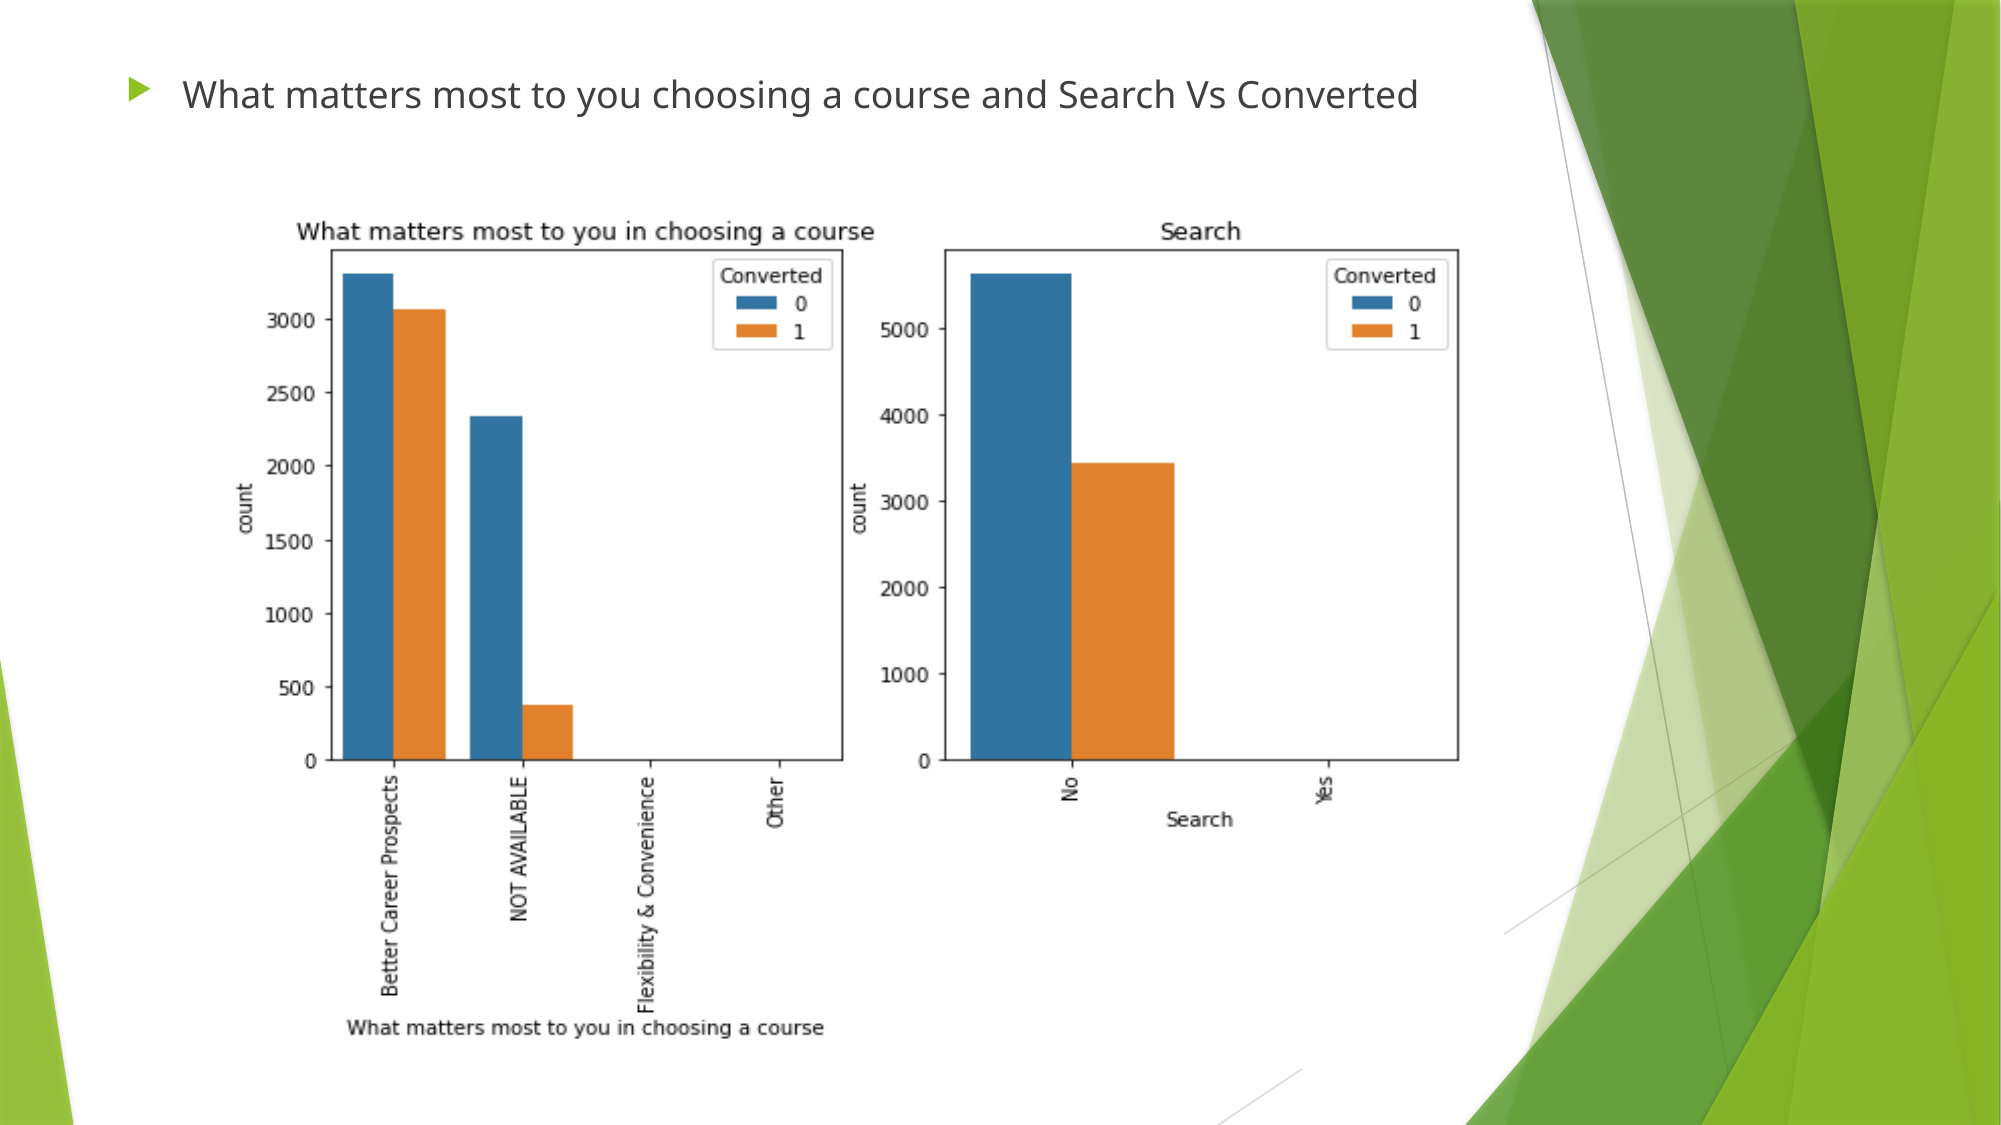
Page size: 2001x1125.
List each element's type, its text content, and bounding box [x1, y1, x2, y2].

picture [204, 199, 1504, 1070]
list What matters most to you choosing a course and Search Vs Converted [111, 63, 1522, 991]
